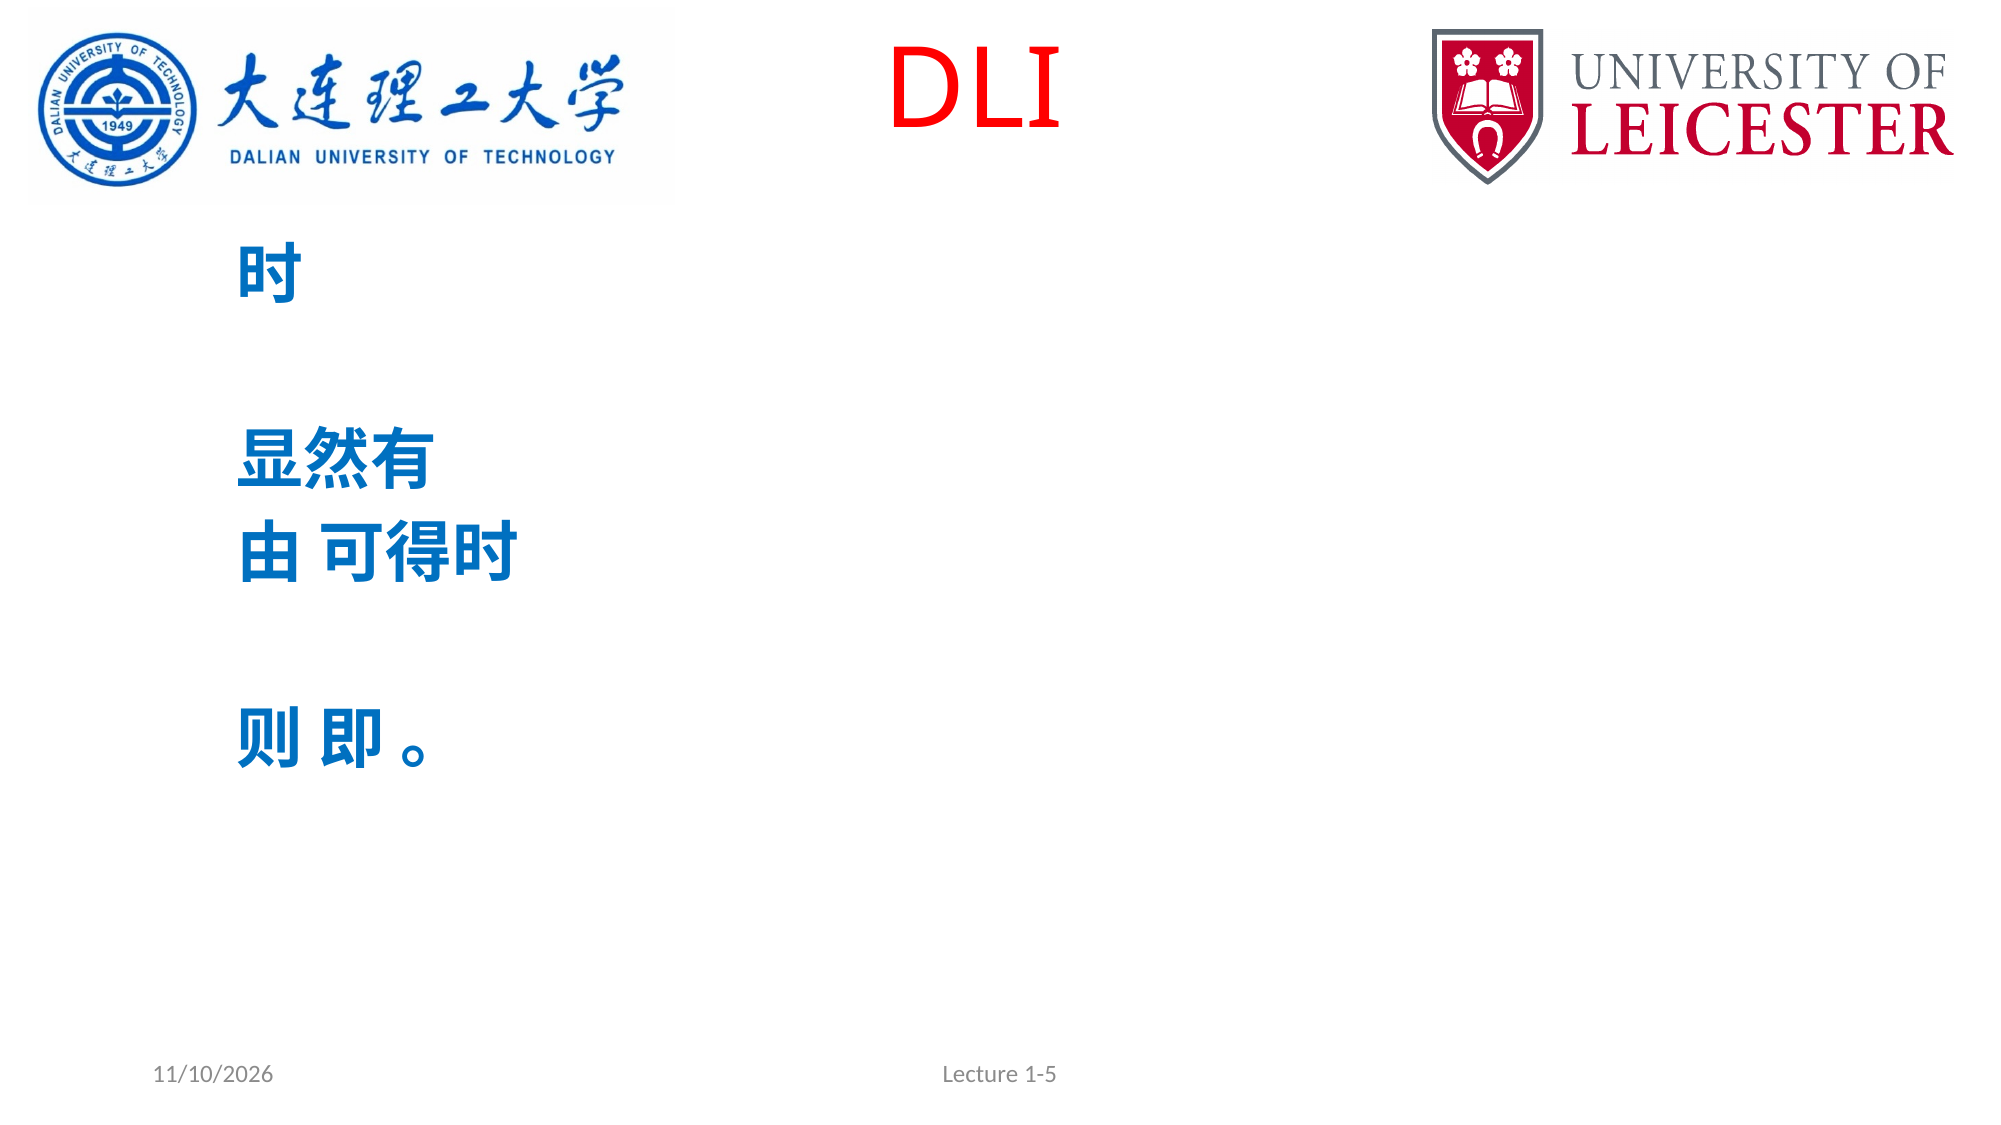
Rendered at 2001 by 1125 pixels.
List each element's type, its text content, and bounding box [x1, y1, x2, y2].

footer Lecture 1-5 [662, 1042, 1338, 1103]
picture [28, 7, 675, 205]
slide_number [137, 1042, 588, 1103]
picture [1432, 29, 1954, 185]
text_box DLI [675, 7, 1376, 158]
